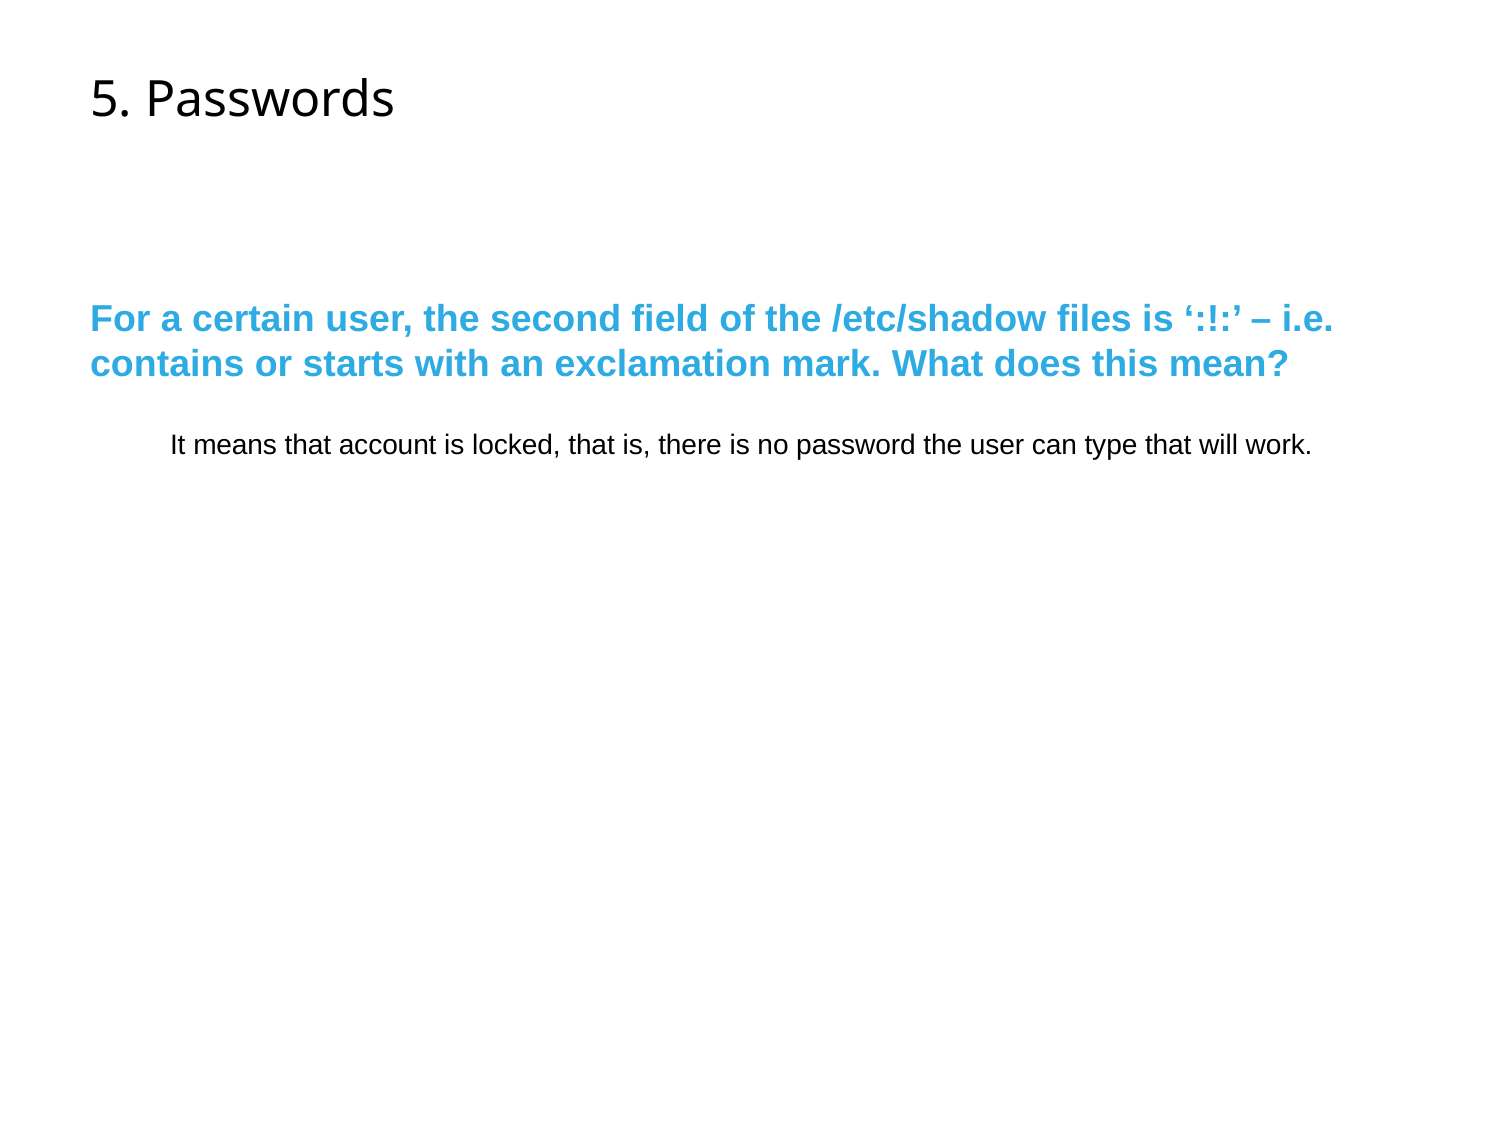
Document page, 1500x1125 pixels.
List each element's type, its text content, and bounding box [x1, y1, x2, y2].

title 5. Passwords [75, 59, 1429, 135]
list It means that account is locked, that is, there is no password the user can type that will work. [155, 418, 1429, 513]
list For a certain user, the second field of the /etc/shadow files is ‘:!:’ – i.e. contains or starts with an exclamation mark. What does this mean? [75, 286, 1429, 393]
